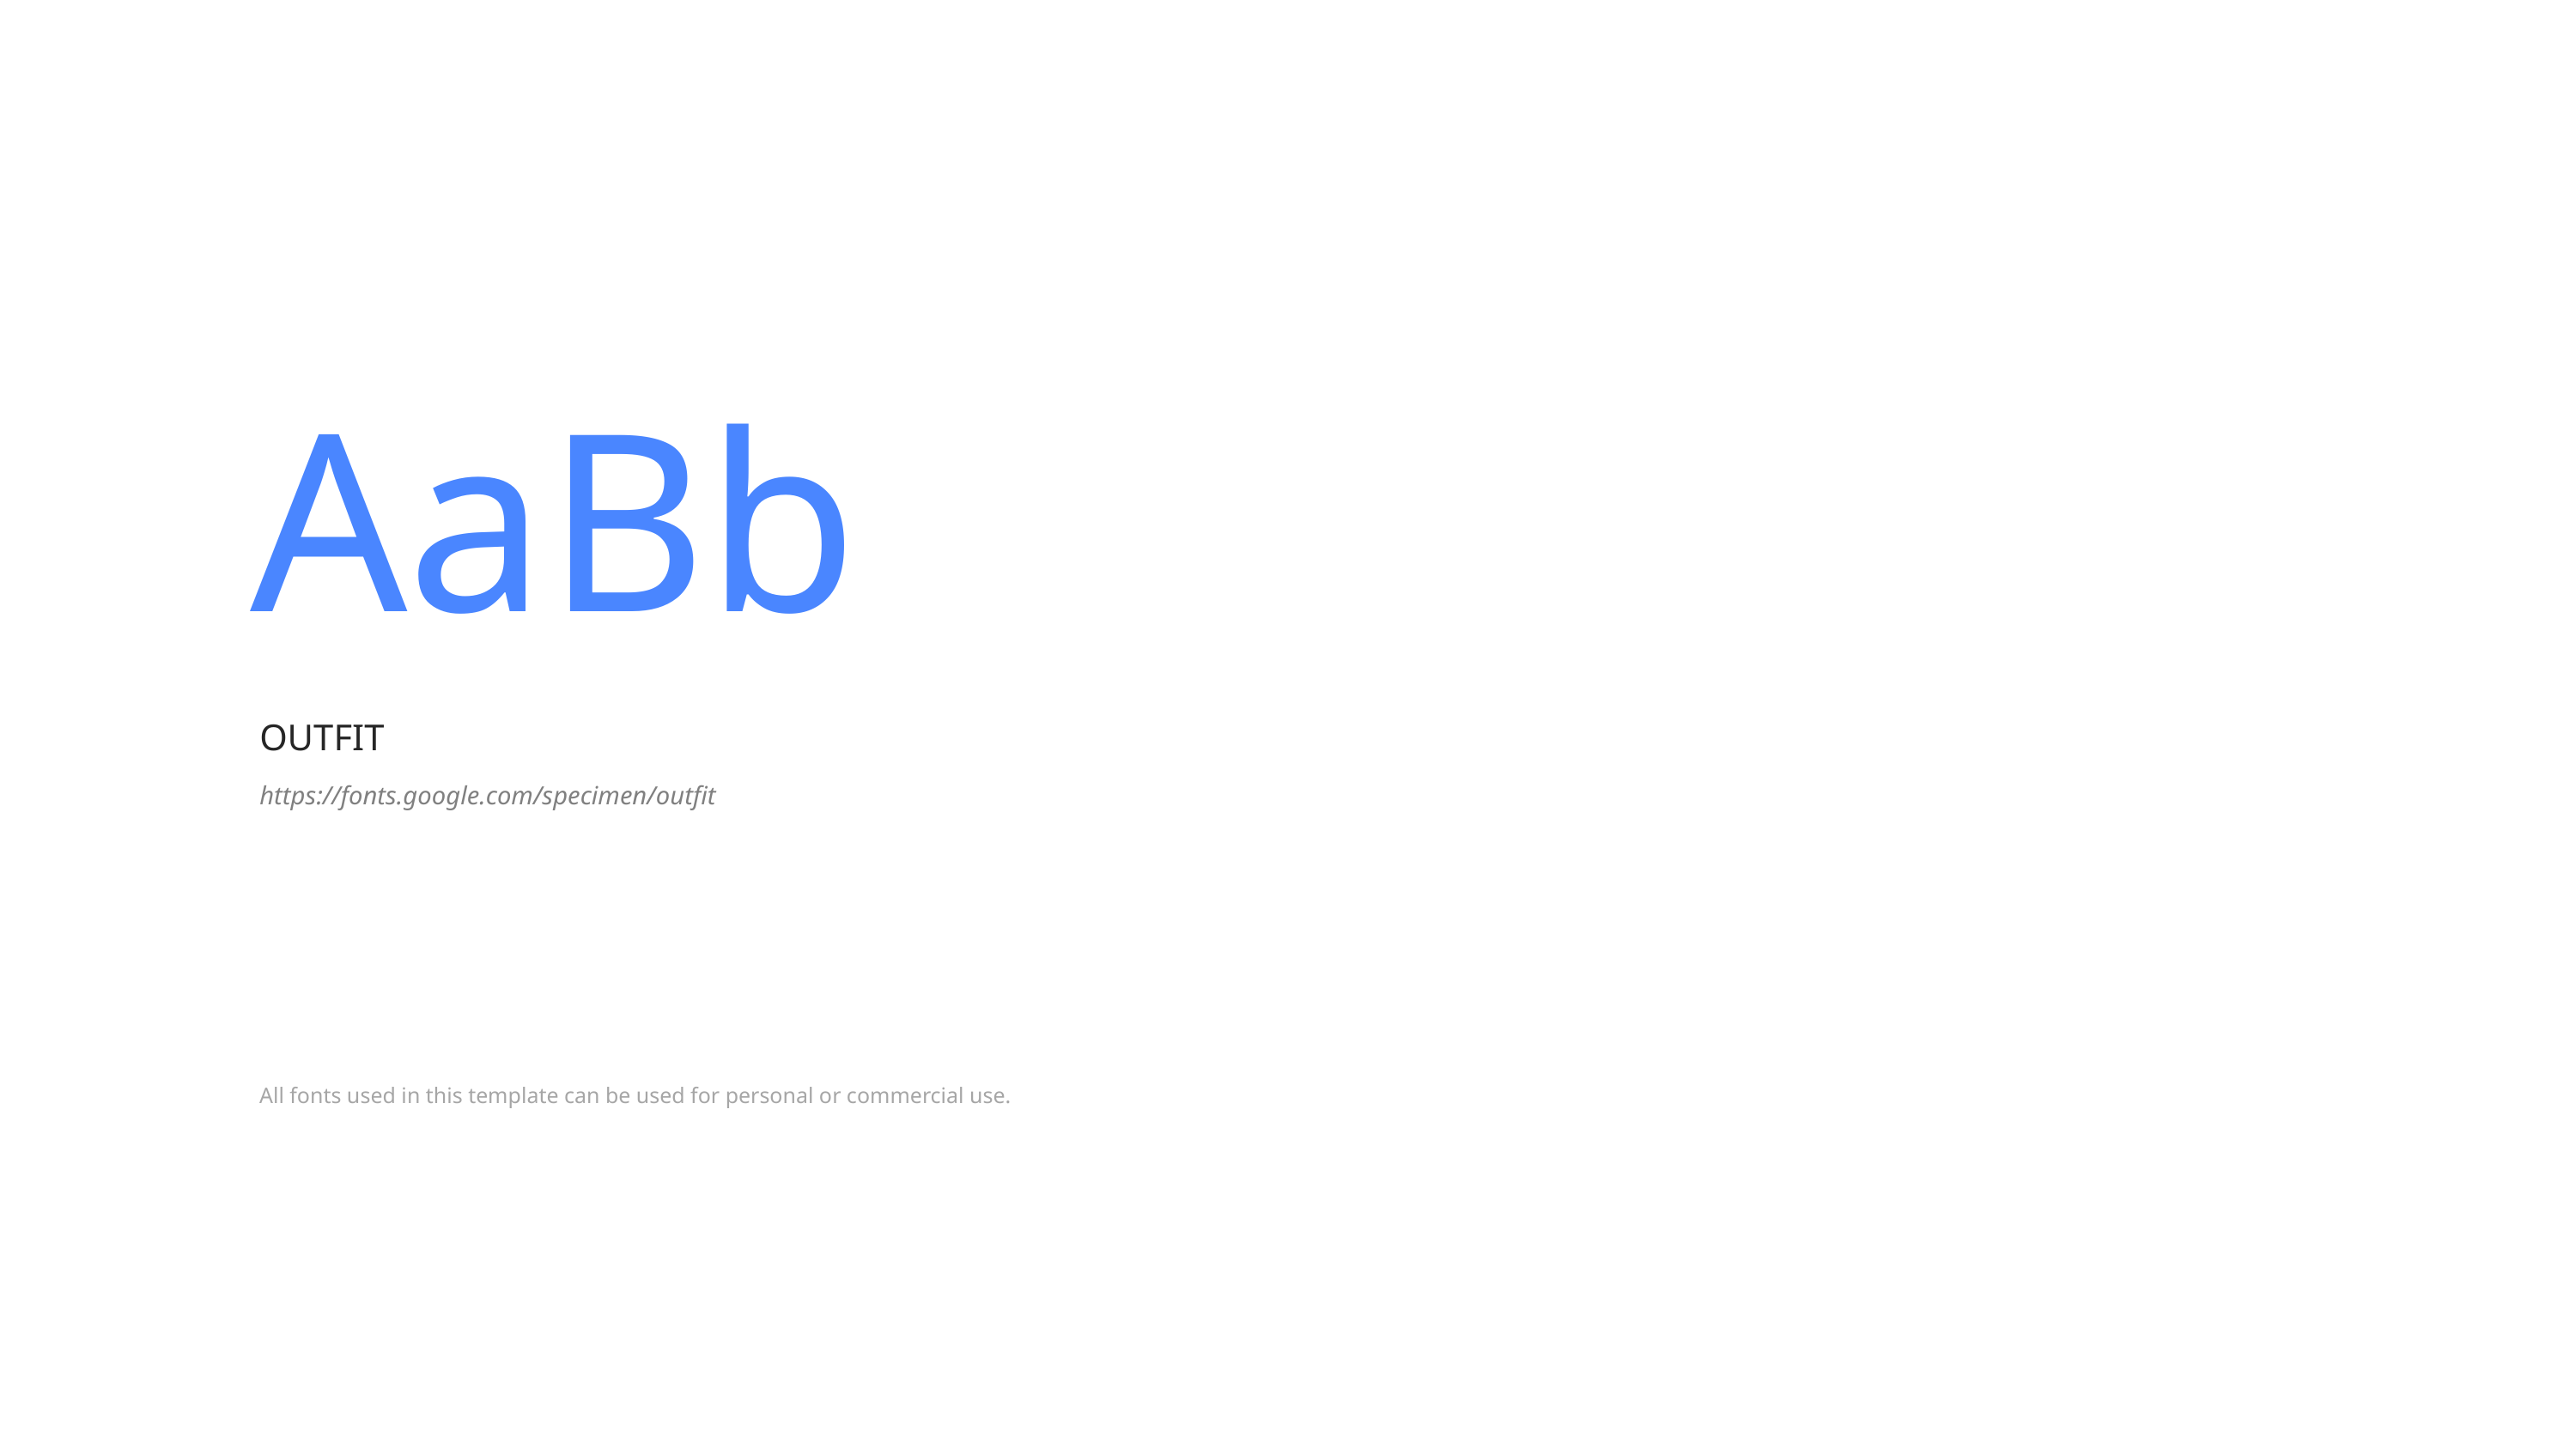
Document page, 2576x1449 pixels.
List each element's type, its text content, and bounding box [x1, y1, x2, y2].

text_box AaBb [237, 358, 1288, 667]
text_box OUTFIT https://fonts.google.com/specimen/outfit [246, 708, 1127, 816]
text_box All fonts used in this template can be used for personal or commercial use. [246, 1076, 1516, 1114]
